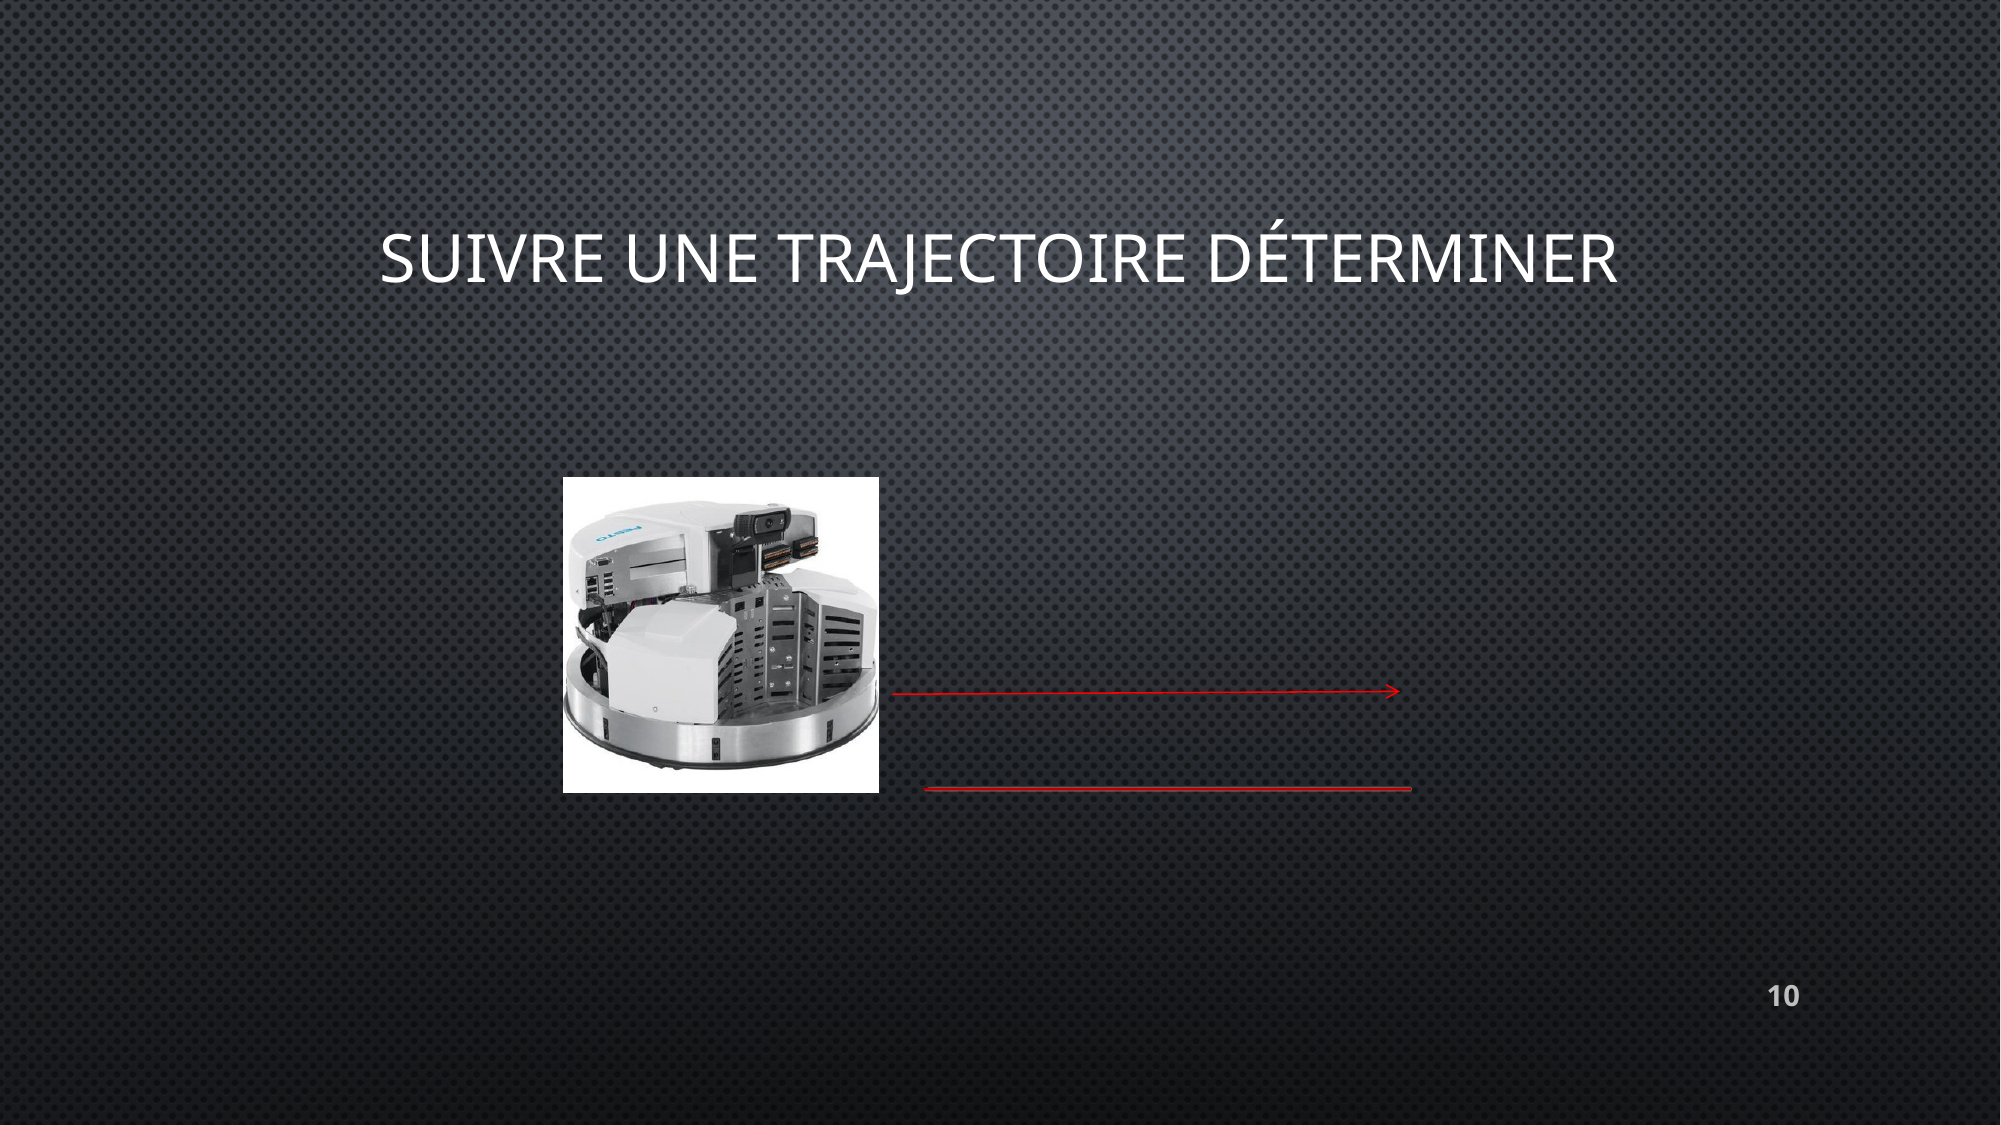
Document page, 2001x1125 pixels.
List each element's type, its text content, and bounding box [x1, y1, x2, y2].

title Suivre une trajectoire déterminer [187, 99, 1813, 413]
picture [910, 667, 1415, 912]
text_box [892, 691, 1401, 695]
picture [563, 477, 880, 793]
slide_number 10 [1724, 965, 1816, 1025]
